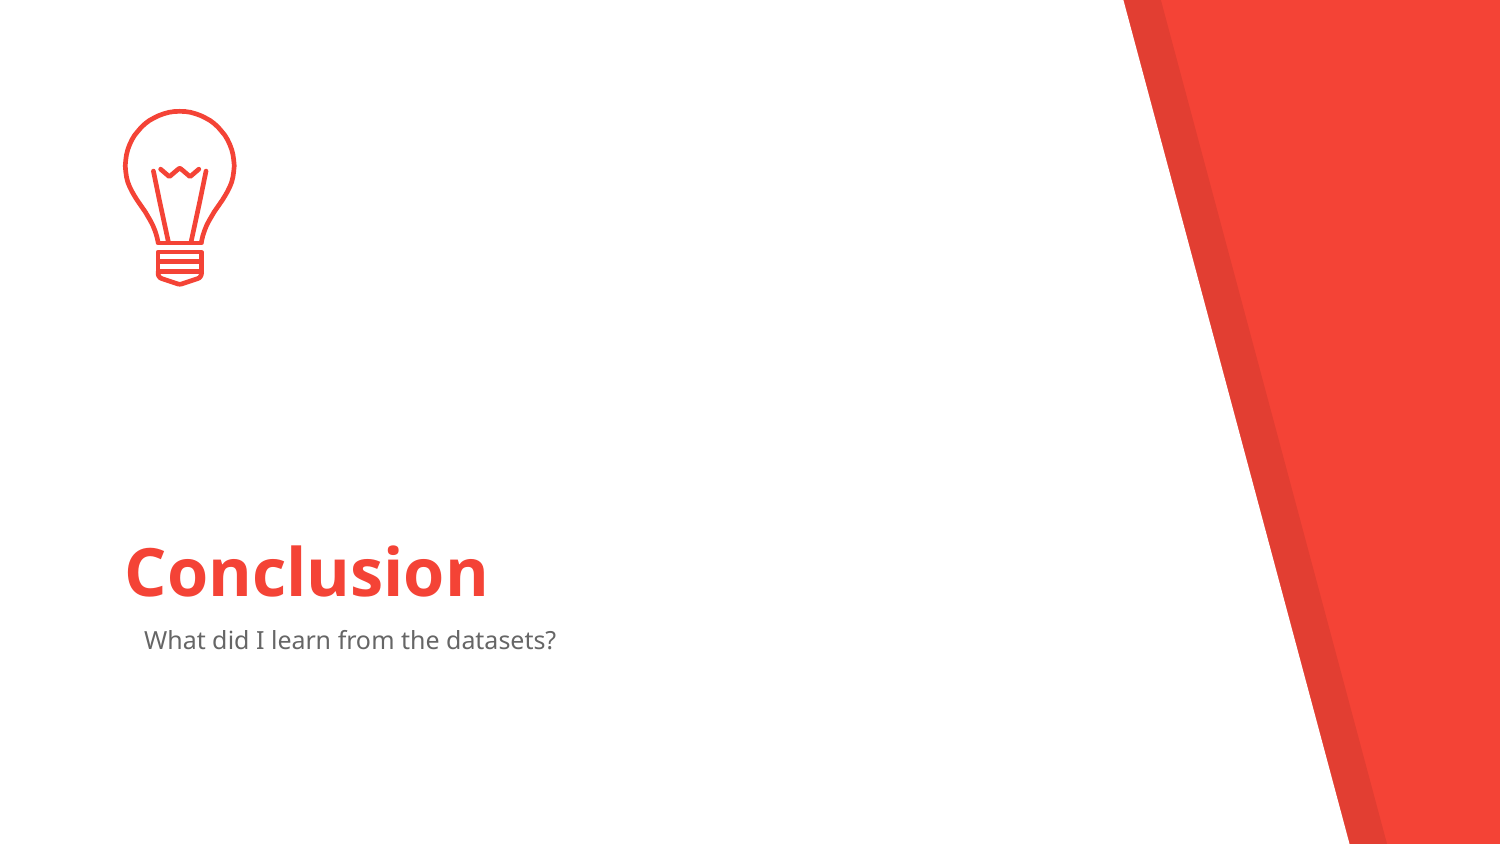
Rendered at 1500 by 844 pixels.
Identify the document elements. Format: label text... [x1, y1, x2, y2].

title Conclusion [109, 434, 972, 625]
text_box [124, 111, 235, 285]
subtitle What did I learn from the datasets? [112, 609, 974, 739]
